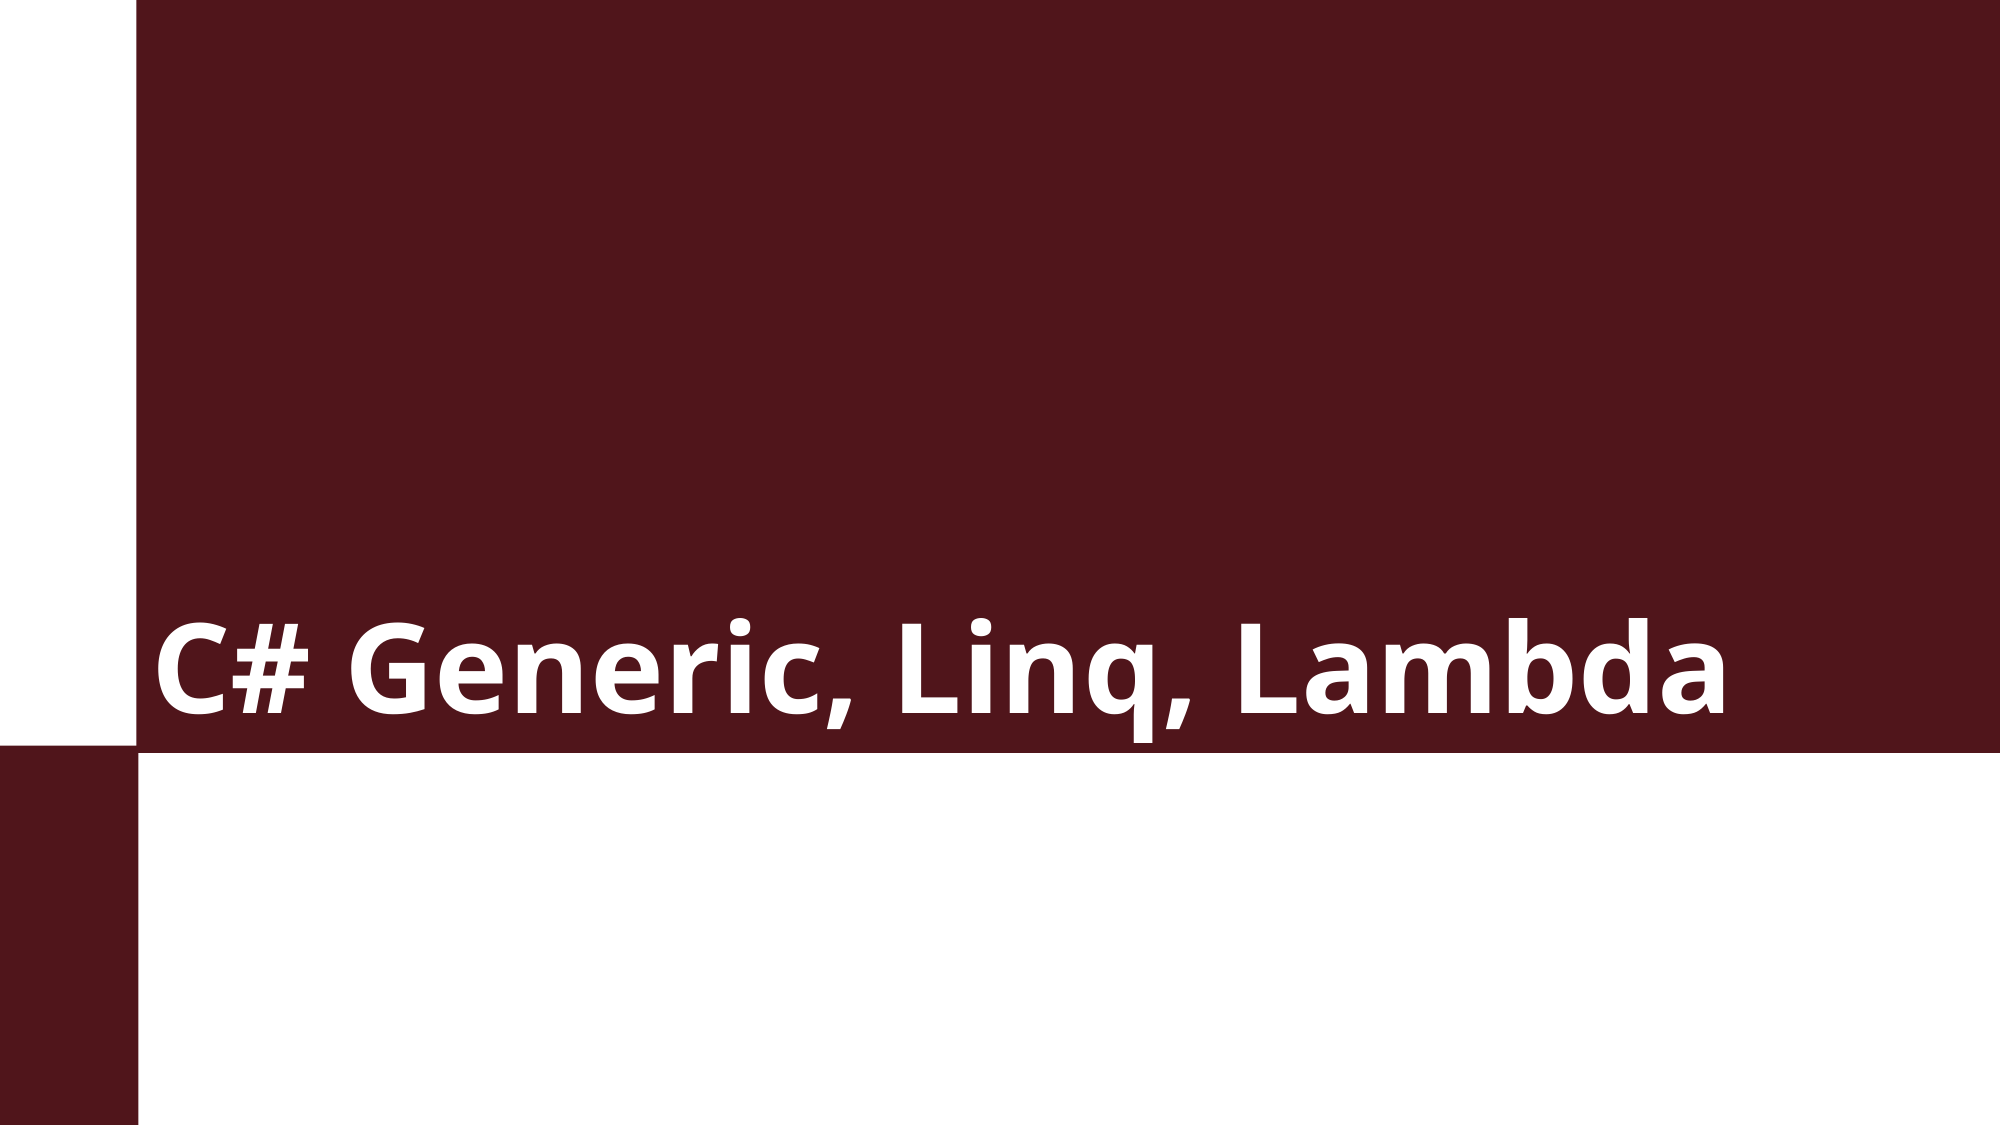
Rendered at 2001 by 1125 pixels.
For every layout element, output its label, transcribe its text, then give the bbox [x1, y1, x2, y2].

title C# Generic, Linq, Lambda [136, 280, 1982, 749]
